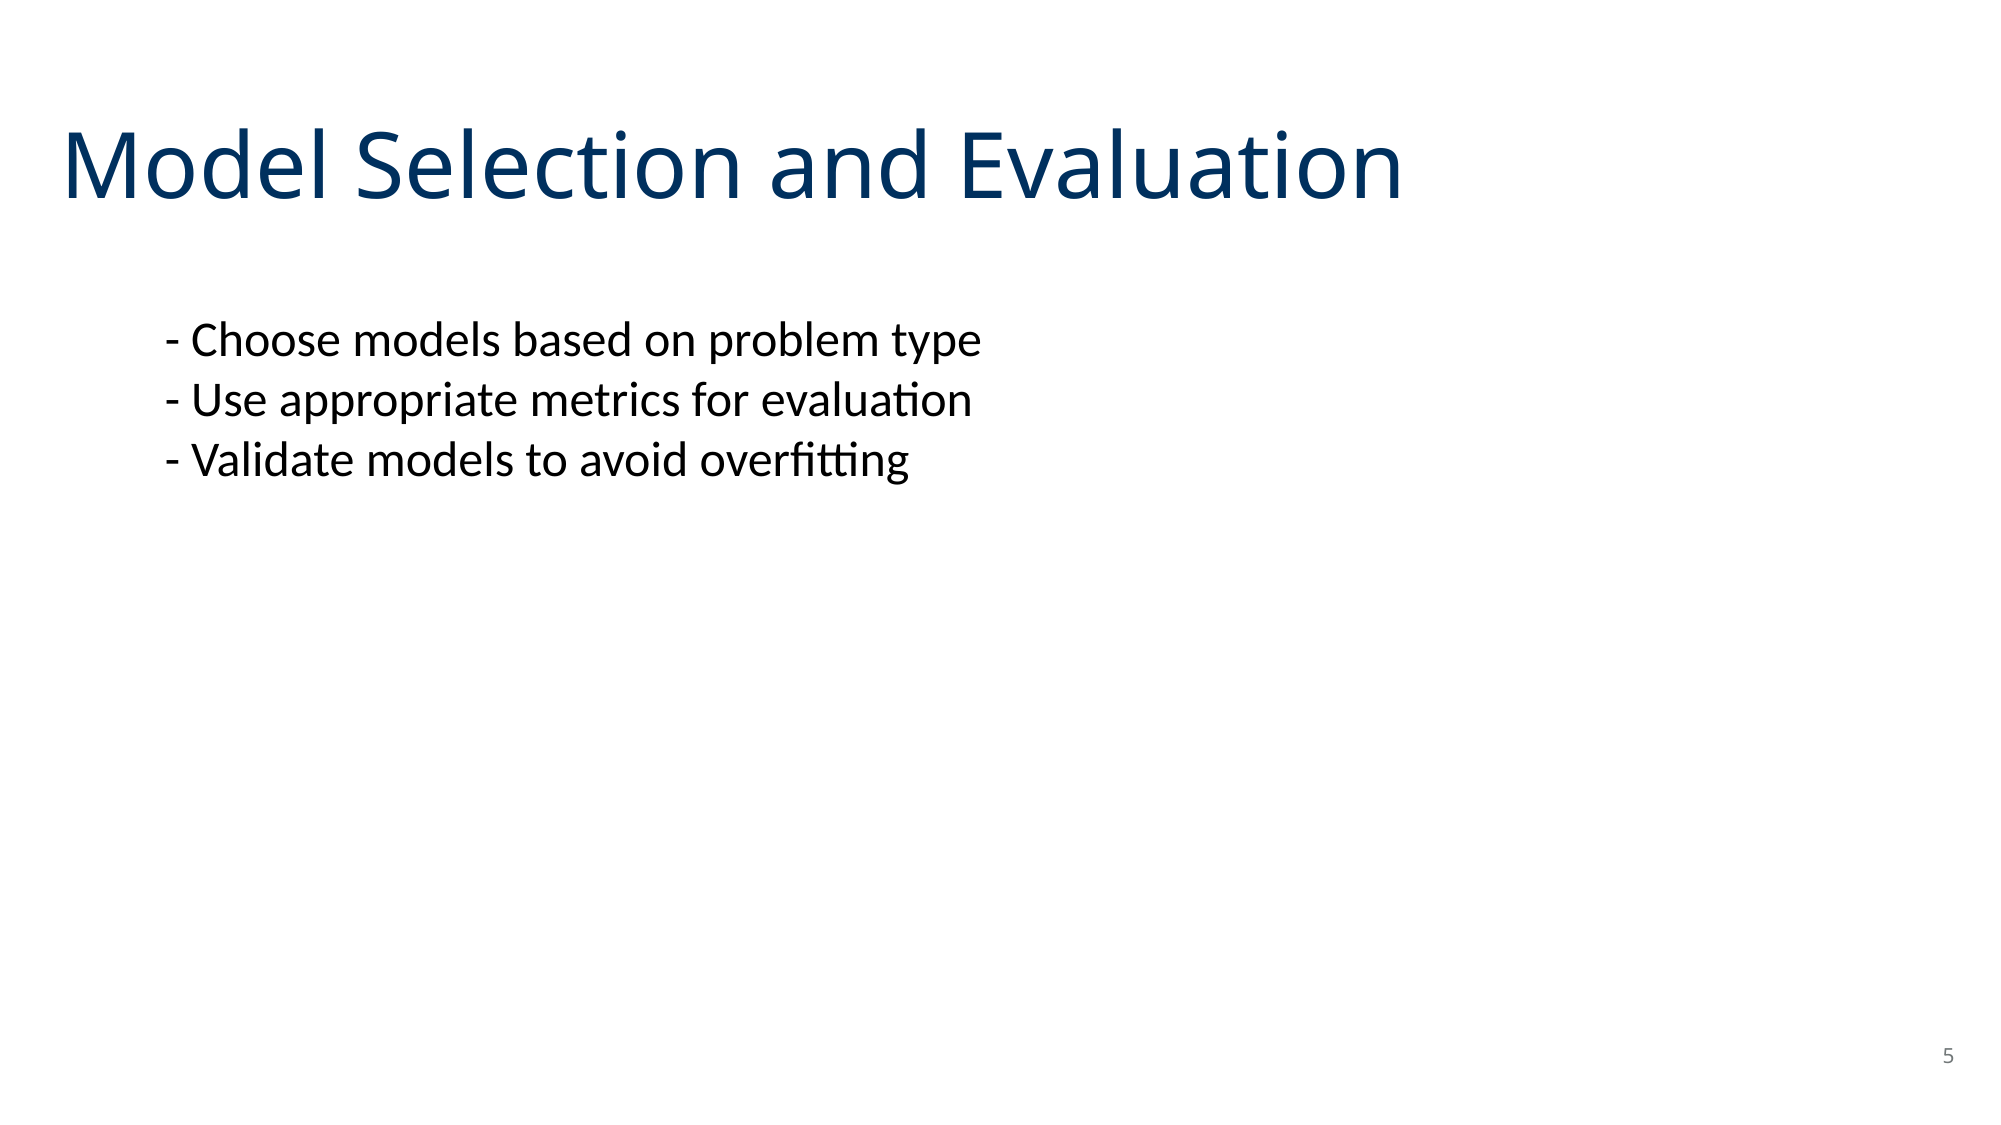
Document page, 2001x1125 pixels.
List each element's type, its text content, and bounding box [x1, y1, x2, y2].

text_box - Choose models based on problem type - Use appropriate metrics for evaluation - Validate models to avoid overfitting [150, 299, 1851, 495]
title Model Selection and Evaluation [45, 59, 1863, 278]
